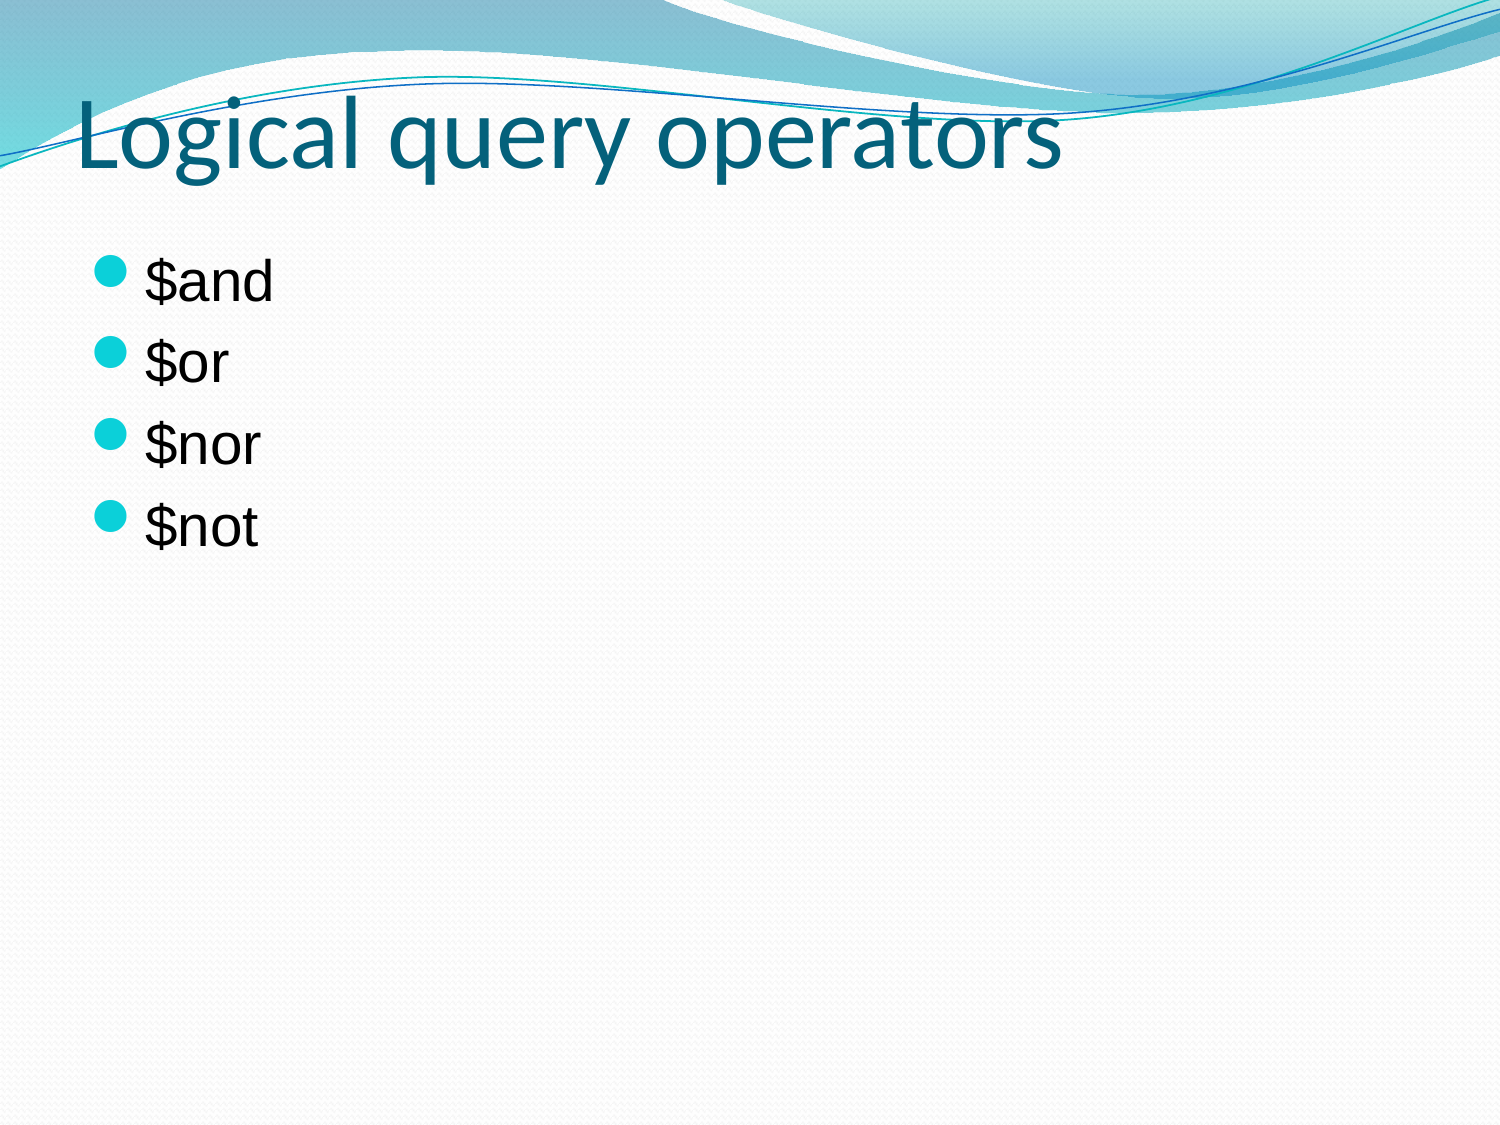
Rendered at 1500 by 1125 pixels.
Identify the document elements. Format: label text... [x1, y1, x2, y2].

title Logical query operators [75, 1, 1425, 189]
list $and $or $nor $not [75, 235, 1290, 993]
